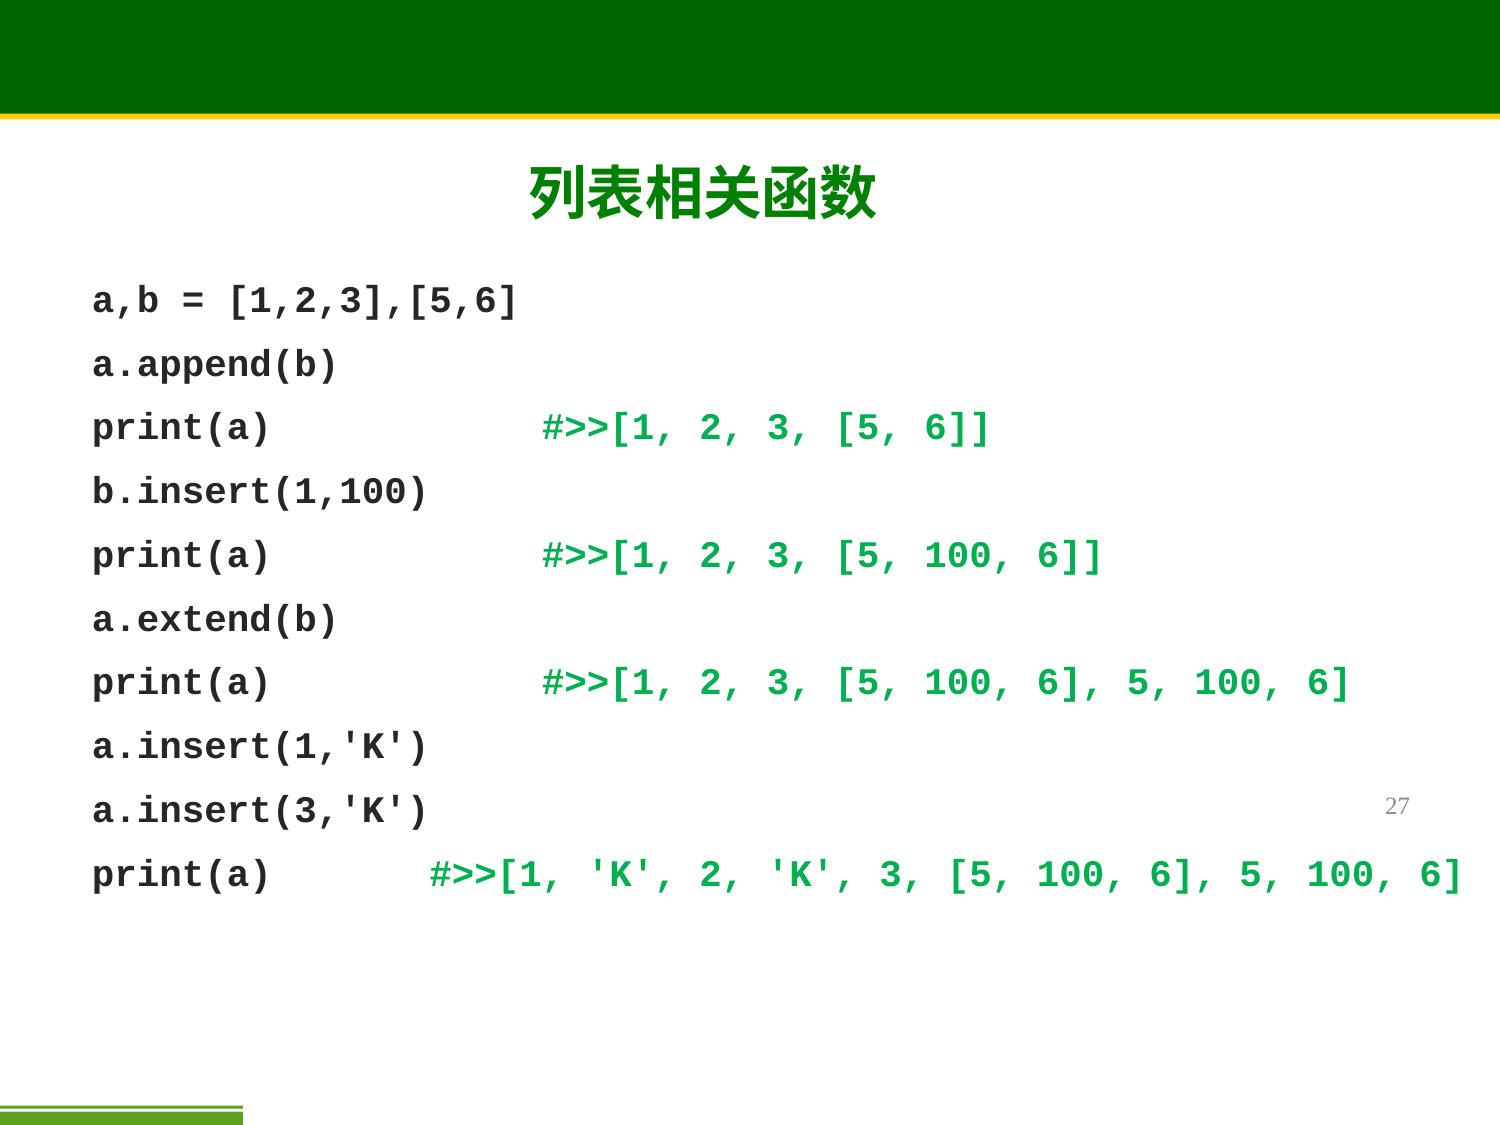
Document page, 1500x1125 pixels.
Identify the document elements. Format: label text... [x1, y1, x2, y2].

title 列表相关函数 [17, 125, 1389, 256]
picture [0, 1091, 243, 1125]
slide_number 27 [1074, 782, 1425, 828]
list a,b = [1,2,3],[5,6] a.append(b) print(a) #>>[1, 2, 3, [5, 6]] b.insert(1,100) print(a) #>>[1, 2, 3, [5, 100, 6]] a.extend(b) print(a) #>>[1, 2, 3, [5, 100, 6], 5, 100, 6] a.insert(1,'K') a.insert(3,'K') print(a) #>>[1, 'K', 2, 'K', 3, [5, 100, 6], 5, 100, 6] [76, 267, 1483, 906]
